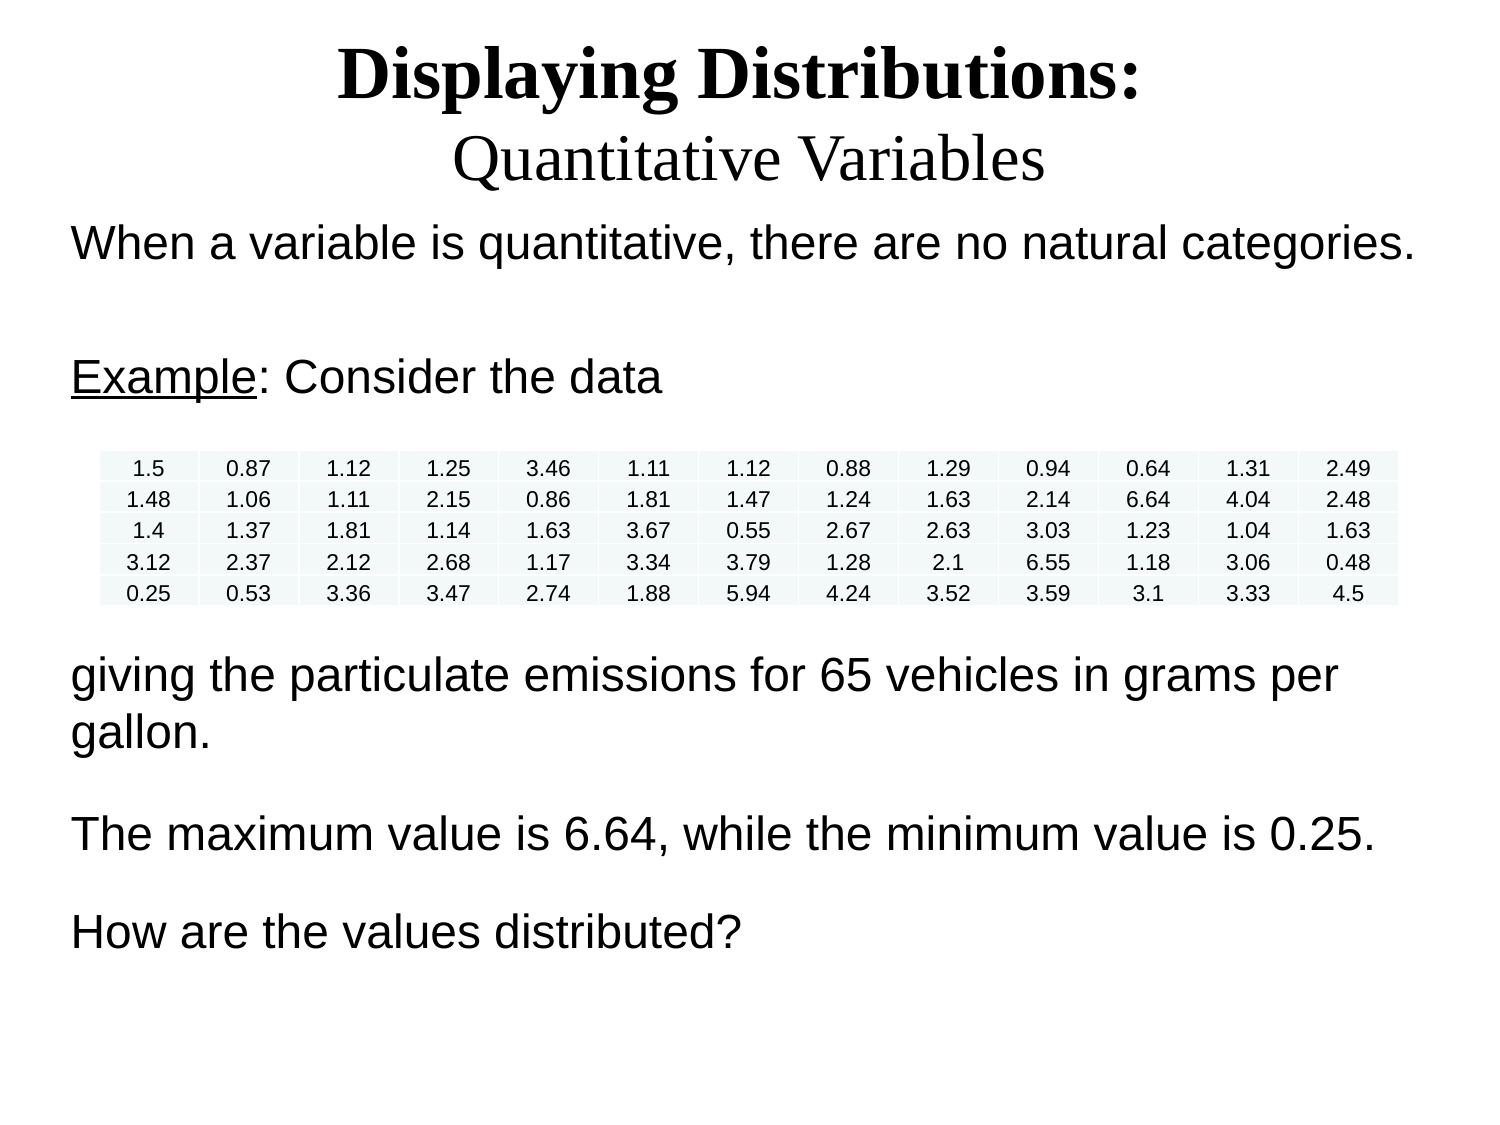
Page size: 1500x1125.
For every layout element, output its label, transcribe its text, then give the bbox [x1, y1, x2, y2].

table_cell 0.53 [200, 576, 298, 605]
table_cell 1.06 [200, 482, 298, 511]
table_cell 3.36 [300, 576, 398, 605]
table_cell 6.64 [1099, 482, 1198, 511]
table_cell 3.1 [1099, 576, 1198, 605]
table_cell 1.04 [1199, 513, 1298, 543]
table_cell 1.81 [300, 513, 398, 543]
table_header 1.31 [1199, 451, 1298, 480]
table_cell 2.37 [200, 544, 298, 574]
table_cell 3.52 [899, 576, 998, 605]
table_header 1.5 [100, 451, 198, 480]
table_header 0.88 [799, 451, 898, 480]
table_cell 3.59 [999, 576, 1098, 605]
table_header 0.94 [999, 451, 1098, 480]
table_cell 0.25 [100, 576, 198, 605]
table_cell 3.79 [699, 544, 798, 574]
table_cell 3.06 [1199, 544, 1298, 574]
table_cell 1.23 [1099, 513, 1198, 543]
table_cell 1.24 [799, 482, 898, 511]
table_cell 1.37 [200, 513, 298, 543]
table_cell 5.94 [699, 576, 798, 605]
table_header 1.25 [400, 451, 498, 480]
table_cell 1.88 [599, 576, 698, 605]
table_cell 3.34 [599, 544, 698, 574]
table_cell 3.03 [999, 513, 1098, 543]
table_header 2.49 [1299, 451, 1398, 480]
table_cell 0.86 [499, 482, 598, 511]
table_cell 2.68 [400, 544, 498, 574]
table_cell 1.28 [799, 544, 898, 574]
table_cell 0.48 [1299, 544, 1398, 574]
table_cell 2.1 [899, 544, 998, 574]
table_cell 4.24 [799, 576, 898, 605]
table_cell 2.74 [499, 576, 598, 605]
table_cell 1.17 [499, 544, 598, 574]
title Displaying Distributions: Quantitative Variables [74, 20, 1426, 197]
table_header 1.12 [300, 451, 398, 480]
table_cell 3.47 [400, 576, 498, 605]
table_cell 1.63 [1299, 513, 1398, 543]
table_cell 1.63 [899, 482, 998, 511]
table_cell 2.63 [899, 513, 998, 543]
table_cell 2.67 [799, 513, 898, 543]
table_cell 0.55 [699, 513, 798, 543]
table_cell 1.81 [599, 482, 698, 511]
table_cell 3.67 [599, 513, 698, 543]
table_cell 2.48 [1299, 482, 1398, 511]
table_cell 1.48 [100, 482, 198, 511]
table_cell 2.12 [300, 544, 398, 574]
table_cell 2.15 [400, 482, 498, 511]
table_header 3.46 [499, 451, 598, 480]
table_header 1.12 [699, 451, 798, 480]
list When a variable is quantitative, there are no natural categories. Example: Consider the data giving the particulate emissions for 65 vehicles in grams per gallon. The maximum value is 6.64, while the minimum value is 0.25. How are the values distributed? [55, 204, 1478, 1097]
table_cell 3.33 [1199, 576, 1298, 605]
table_cell 1.4 [100, 513, 198, 543]
table_cell 4.04 [1199, 482, 1298, 511]
table_cell 2.14 [999, 482, 1098, 511]
table_cell 1.63 [499, 513, 598, 543]
table_cell 1.18 [1099, 544, 1198, 574]
table_cell 6.55 [999, 544, 1098, 574]
table_cell 1.14 [400, 513, 498, 543]
table_cell 1.47 [699, 482, 798, 511]
table_header 1.29 [899, 451, 998, 480]
table_cell 1.11 [300, 482, 398, 511]
table_header 1.11 [599, 451, 698, 480]
table_header 0.64 [1099, 451, 1198, 480]
table_cell 4.5 [1299, 576, 1398, 605]
table_cell 3.12 [100, 544, 198, 574]
table_header 0.87 [200, 451, 298, 480]
